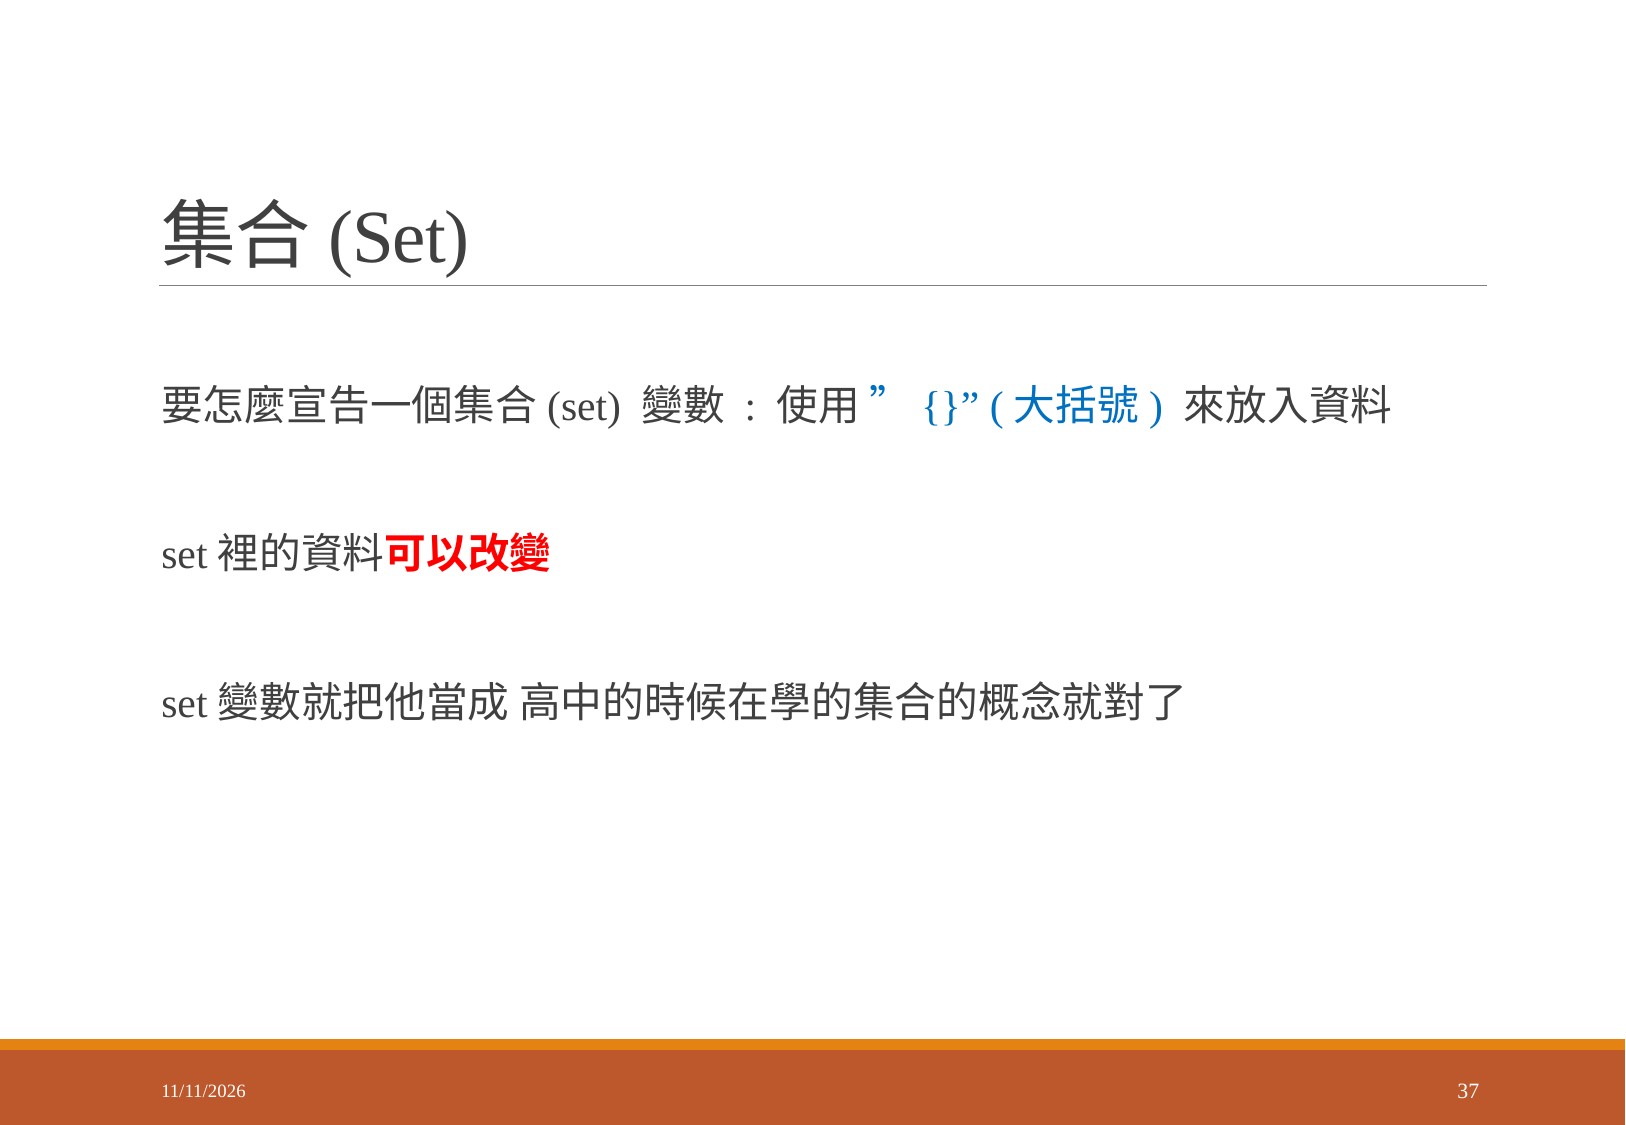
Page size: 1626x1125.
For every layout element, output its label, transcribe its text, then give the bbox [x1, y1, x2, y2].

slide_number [146, 1059, 476, 1120]
slide_number 37 [1319, 1059, 1495, 1120]
title 集合(Set) [146, 47, 1487, 285]
list 要怎麼宣告一個集合(set) 變數 : 使用 ”{}” (大括號) 來放入資料 set裡的資料可以改變做任何修改 set變數就把他當成 高中的時候在學的集合的概念就對了 [146, 302, 1586, 1039]
